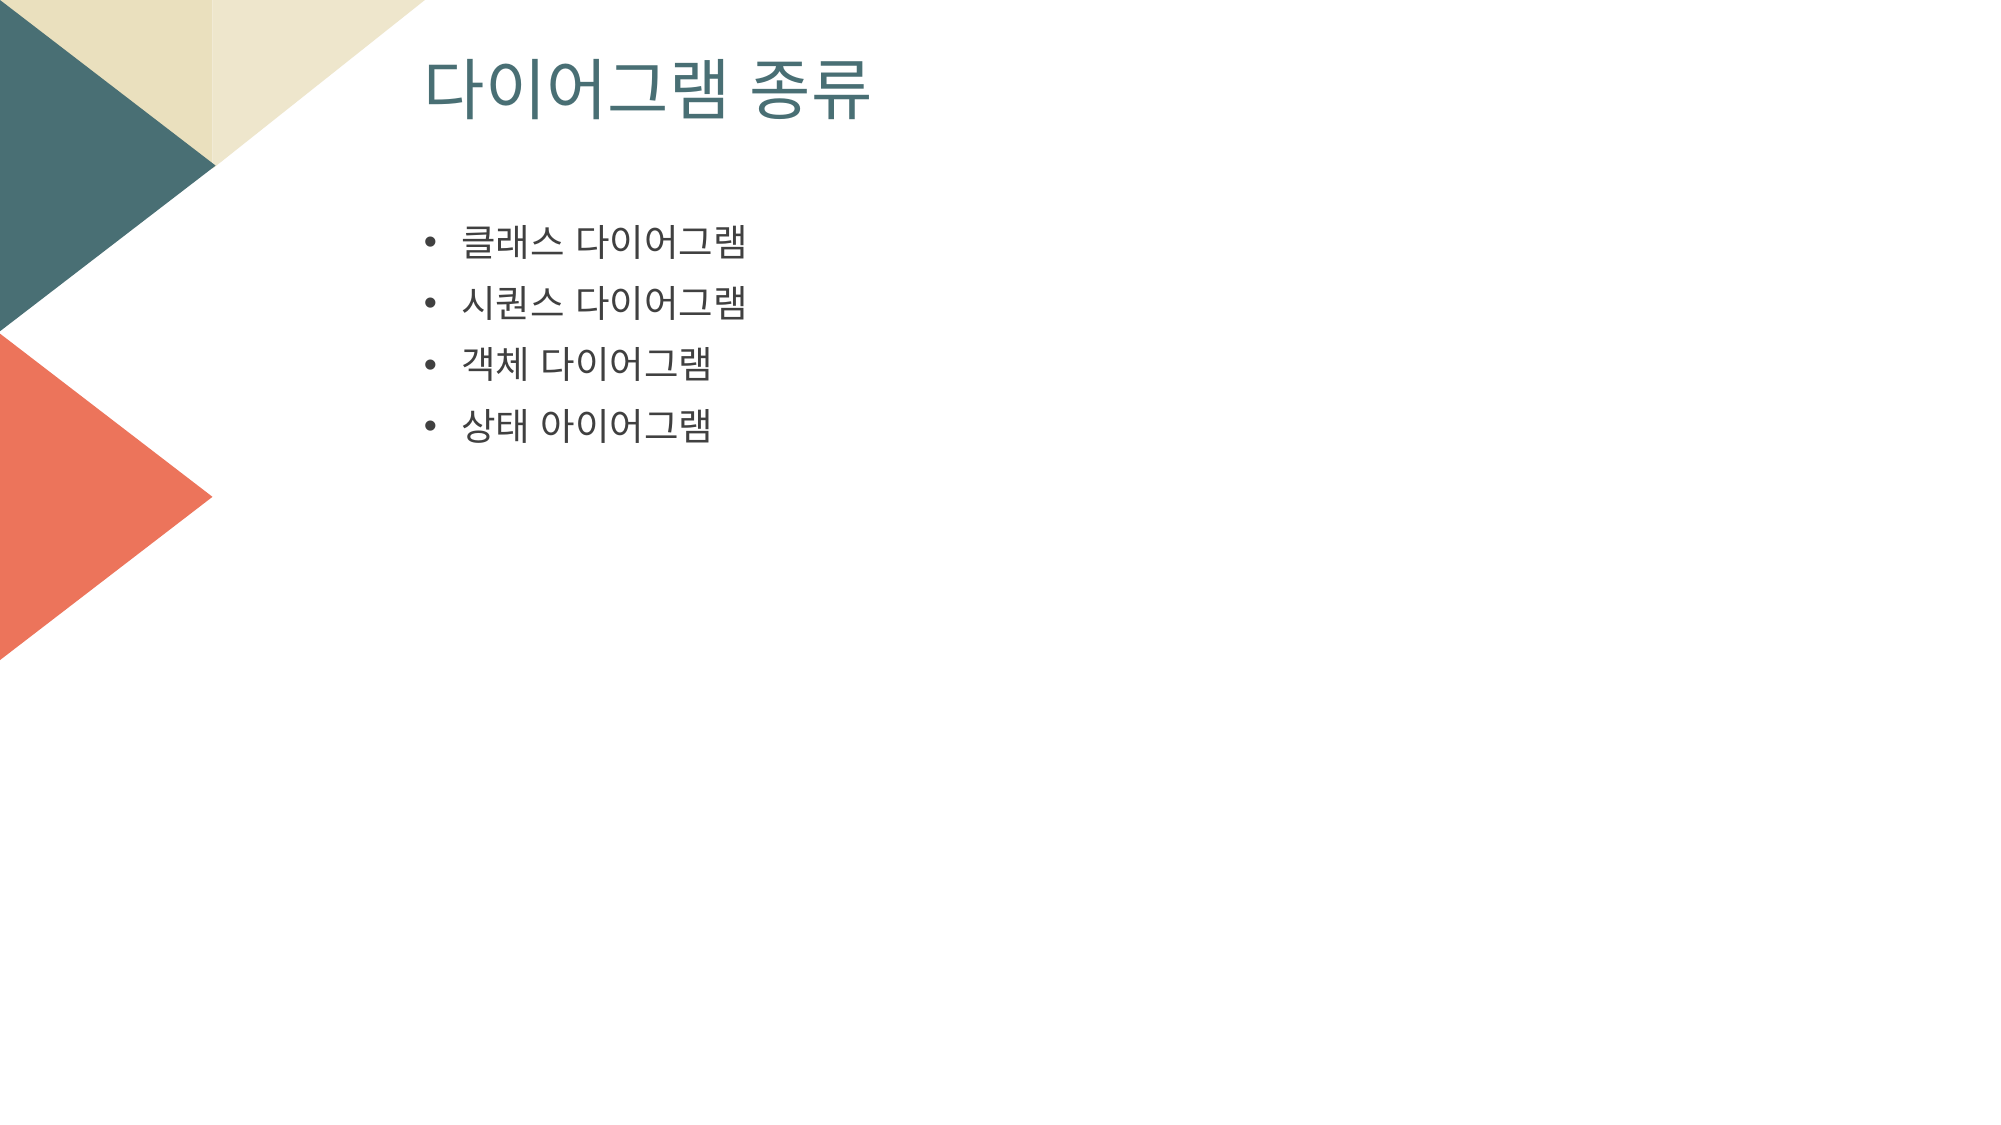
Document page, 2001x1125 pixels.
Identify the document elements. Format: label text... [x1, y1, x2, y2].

text_box 다이어그램 종류 [408, 49, 1318, 138]
text_box 클래스 다이어그램 시퀀스 다이어그램 객체 다이어그램 상태 아이어그램 [408, 216, 1865, 1011]
